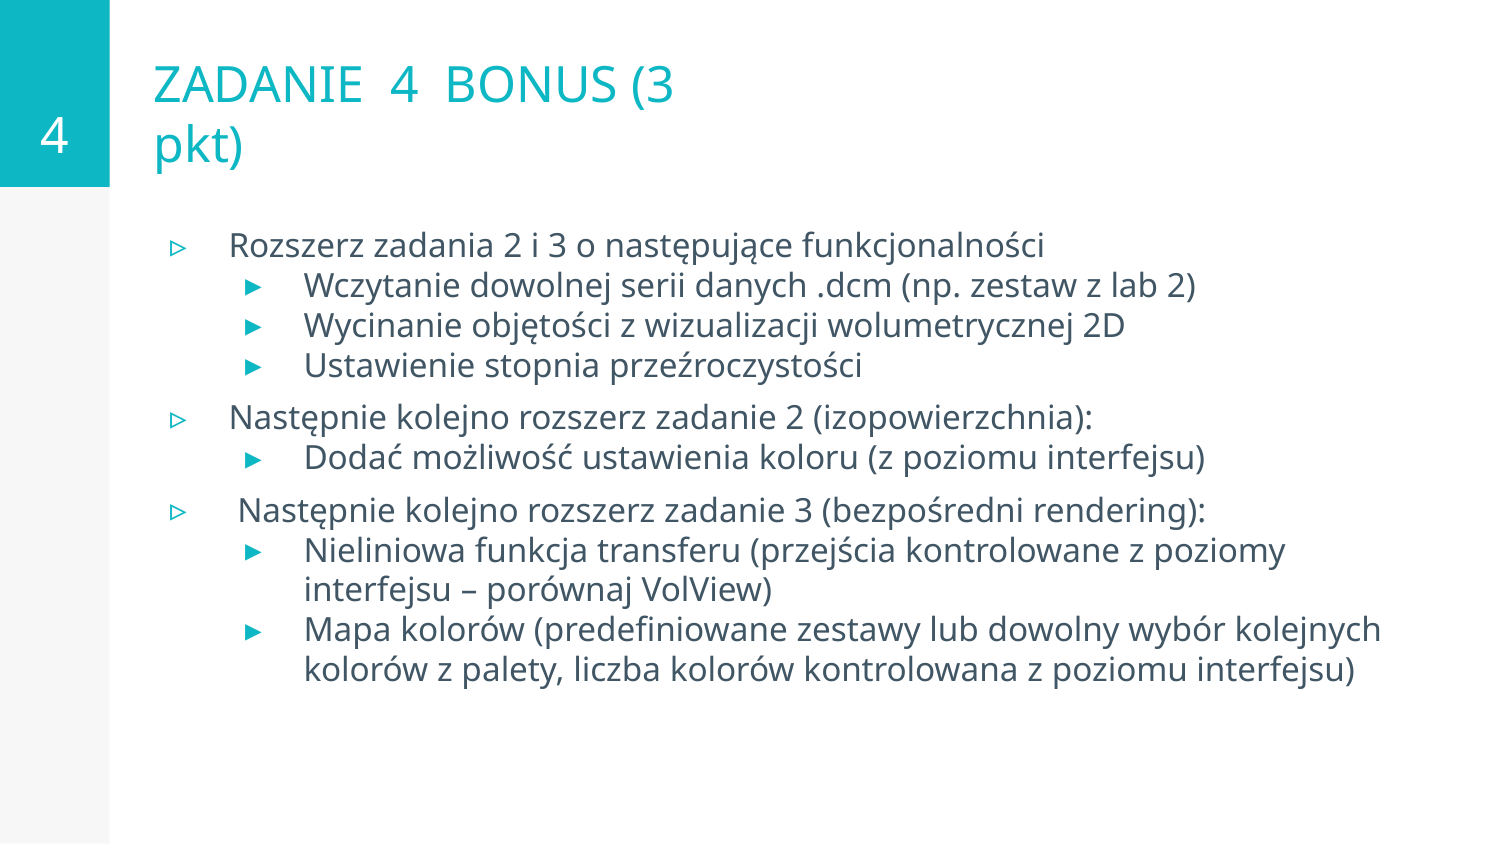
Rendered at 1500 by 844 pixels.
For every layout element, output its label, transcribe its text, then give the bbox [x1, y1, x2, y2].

slide_number 4 [0, 0, 110, 187]
list Rozszerz zadania 2 i 3 o następujące funkcjonalności Wczytanie dowolnej serii danych .dcm (np. zestaw z lab 2) Wycinanie objętości z wizualizacji wolumetrycznej 2D Ustawienie stopnia przeźroczystości Następnie kolejno rozszerz zadanie 2 (izopowierzchnia): Dodać możliwość ustawienia koloru (z poziomu interfejsu) Następnie kolejno rozszerz zadanie 3 (bezpośredni rendering): Nieliniowa funkcja transferu (przejścia kontrolowane z poziomy interfejsu – porównaj VolView) Mapa kolorów (predefiniowane zestawy lub dowolny wybór kolejnych kolorów z palety, liczba kolorów kontrolowana z poziomu interfejsu) [138, 209, 1459, 755]
title ZADANIE 4 BONUS (3 pkt) [138, 0, 722, 188]
